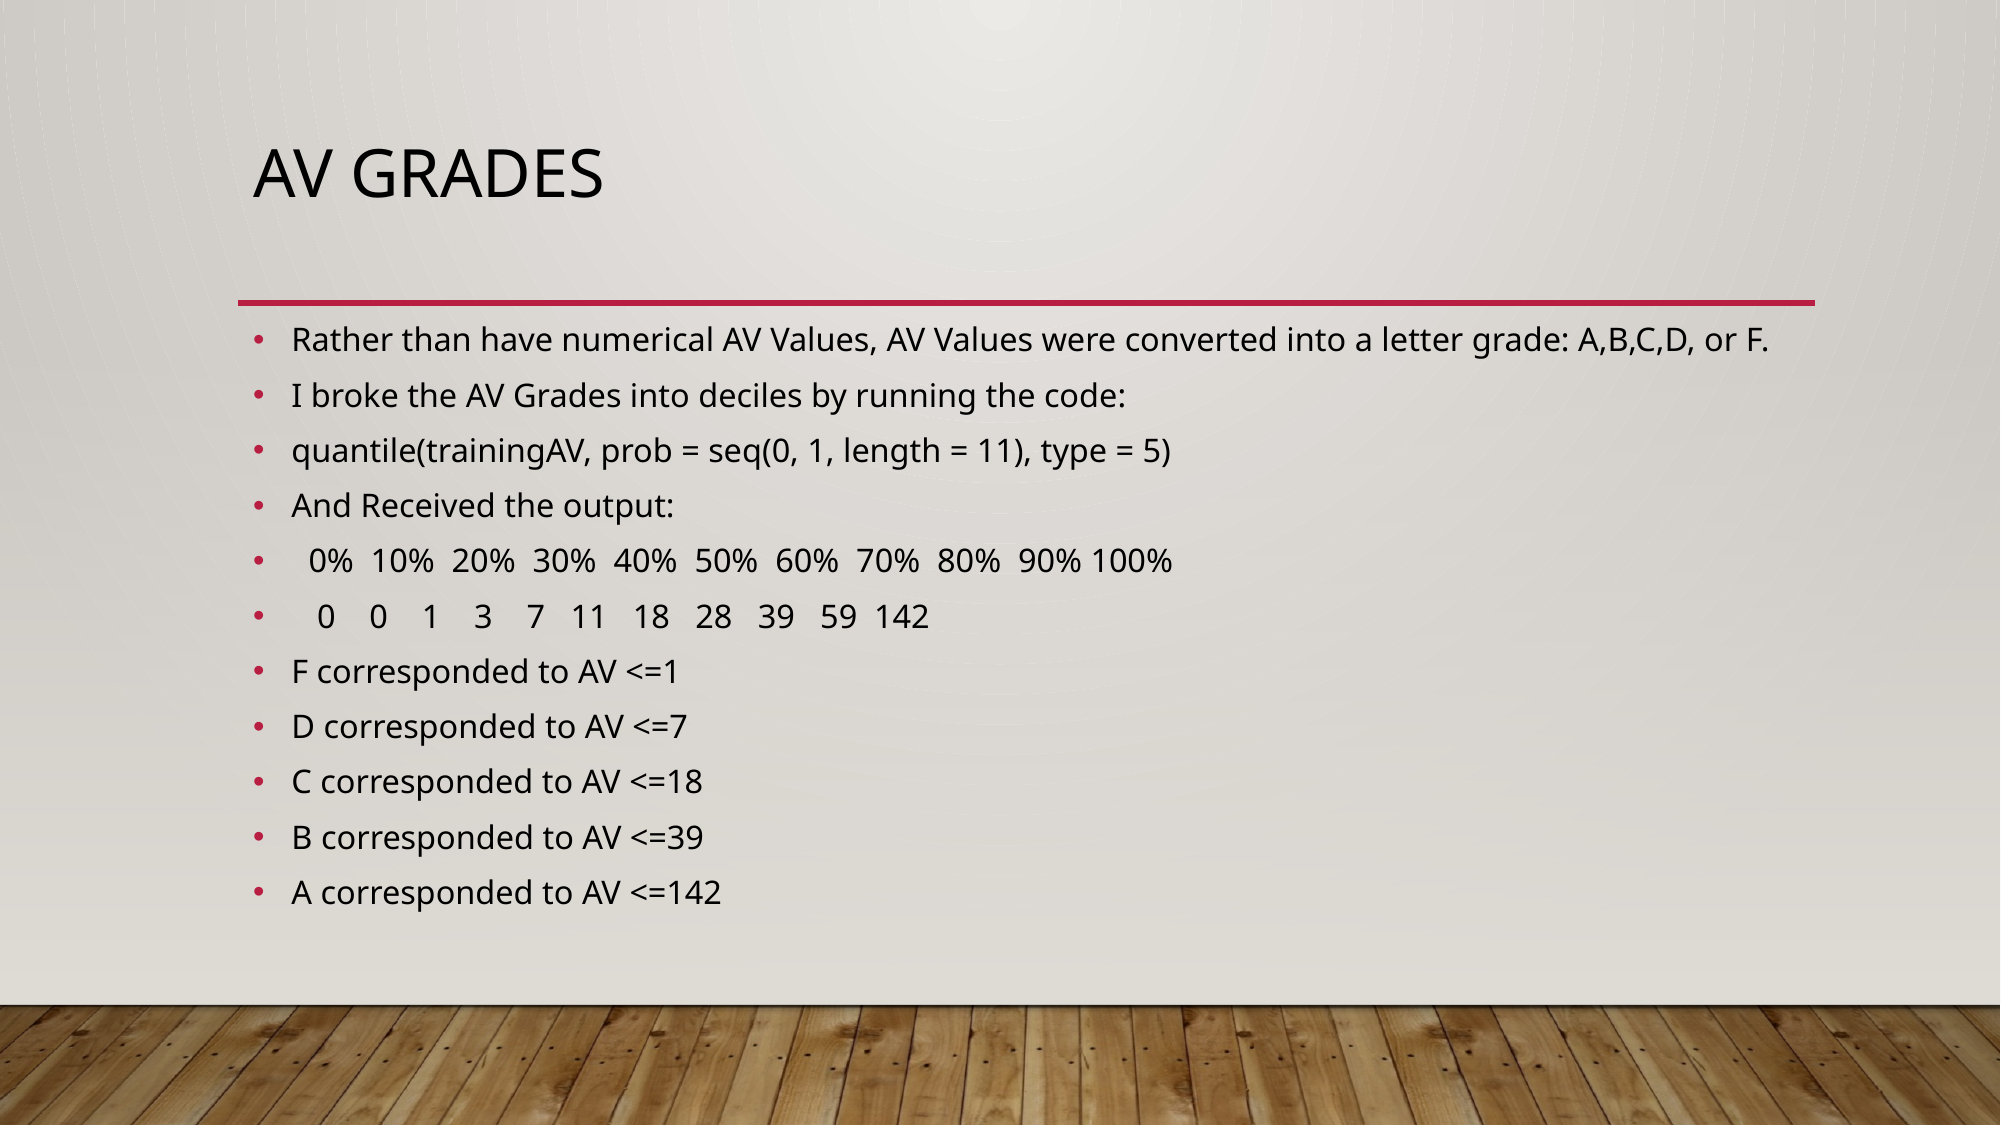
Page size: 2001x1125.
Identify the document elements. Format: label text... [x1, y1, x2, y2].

picture [0, 1005, 2000, 1125]
title AV Grades [238, 131, 1814, 304]
list Rather than have numerical AV Values, AV Values were converted into a letter grade: A,B,C,D, or F. I broke the AV Grades into deciles by running the code: quantile(trainingAV, prob = seq(0, 1, length = 11), type = 5) And Received the output: 0% 10% 20% 30% 40% 50% 60% 70% 80% 90% 100% 0 0 1 3 7 11 18 28 39 59 142 F corresponded to AV <=1 D corresponded to AV <=7 C corresponded to AV <=18 B corresponded to AV <=39 A corresponded to AV <=142 [238, 304, 1814, 967]
